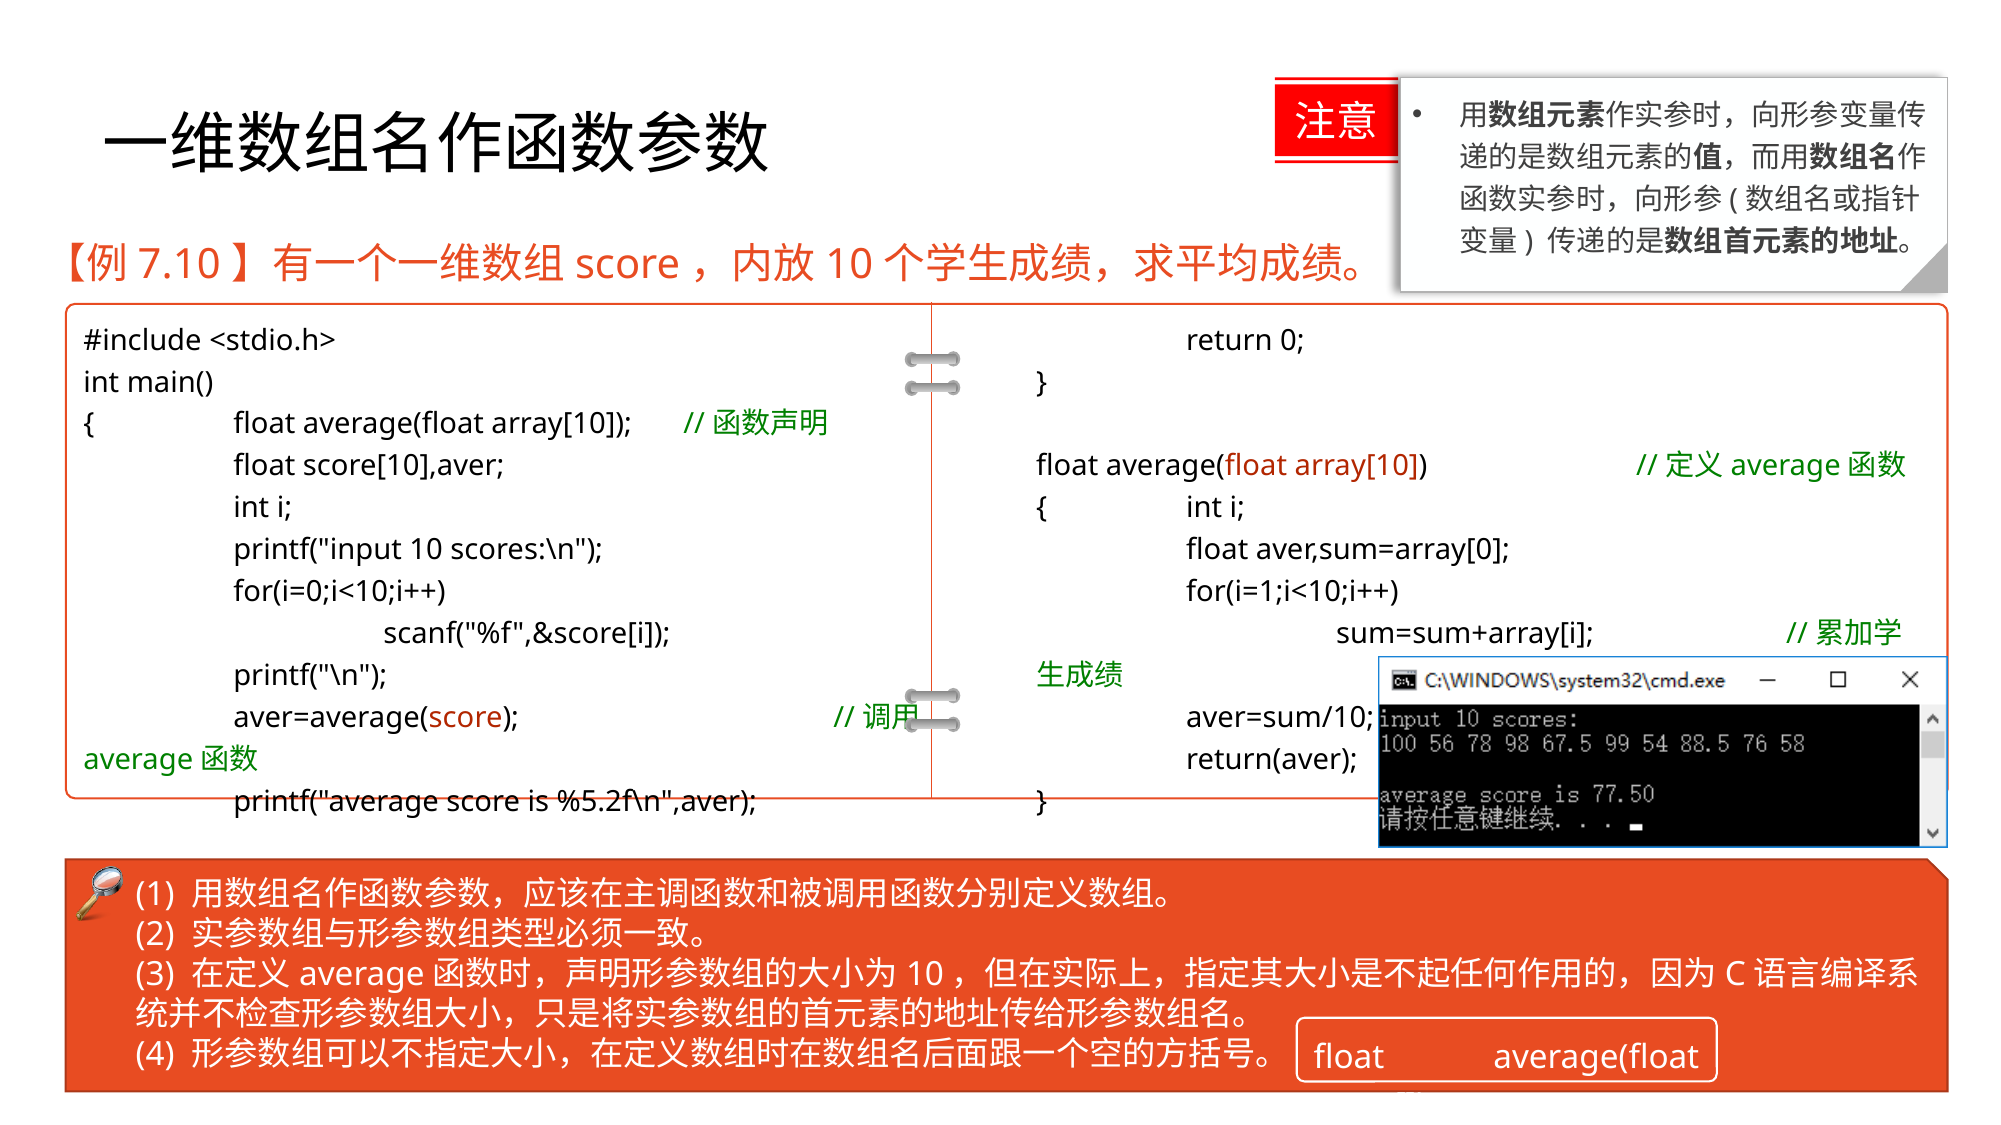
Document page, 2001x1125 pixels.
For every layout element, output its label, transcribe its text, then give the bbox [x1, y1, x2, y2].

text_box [905, 689, 960, 732]
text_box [905, 352, 960, 395]
picture [1378, 656, 1948, 848]
text_box #include <stdio.h> int main() { float average(float array[10]); //函数声明 float score[10],aver; int i; printf("input 10 scores:\n"); for(i=0;i<10;i++) scanf("%f",&score[i]); printf("\n"); aver=average(score); //调用average函数 printf("average score is %5.2f\n",aver); return 0; } float average(float array[10]) //定义average函数 { int i; float aver,sum=array[0]; for(i=1;i<10;i++) sum=sum+array[i]; //累加学生成绩 aver=sum/10; return(aver); } [64, 302, 1949, 800]
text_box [1274, 77, 1948, 293]
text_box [65, 859, 1948, 1092]
list 【例7.10】有一个一维数组score，内放10个学生成绩，求平均成绩。 [29, 204, 1372, 296]
title 一维数组名作函数参数 [87, 37, 1813, 204]
